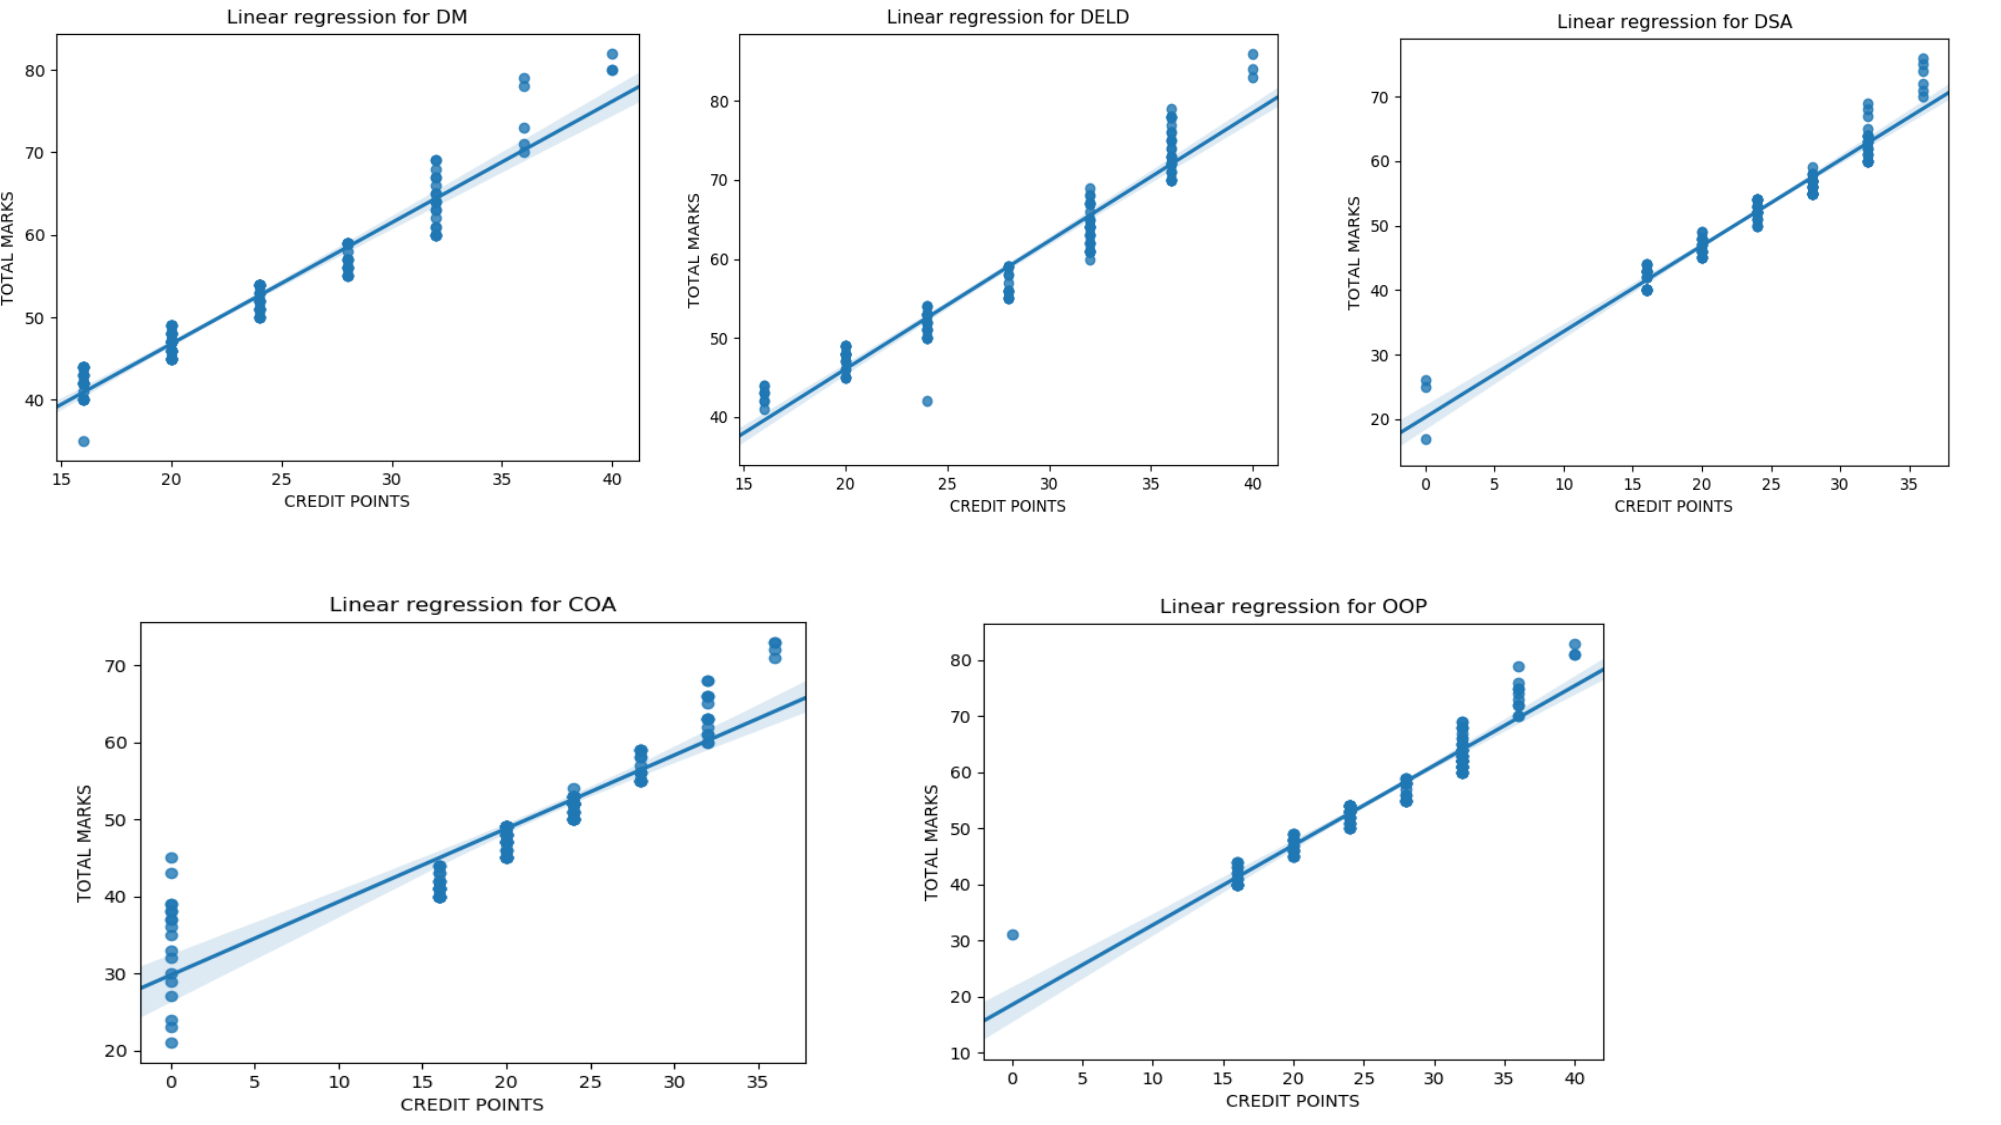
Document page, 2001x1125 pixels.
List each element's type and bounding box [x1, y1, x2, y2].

picture [920, 560, 1682, 1121]
picture [76, 560, 890, 1125]
picture [0, 0, 2000, 527]
